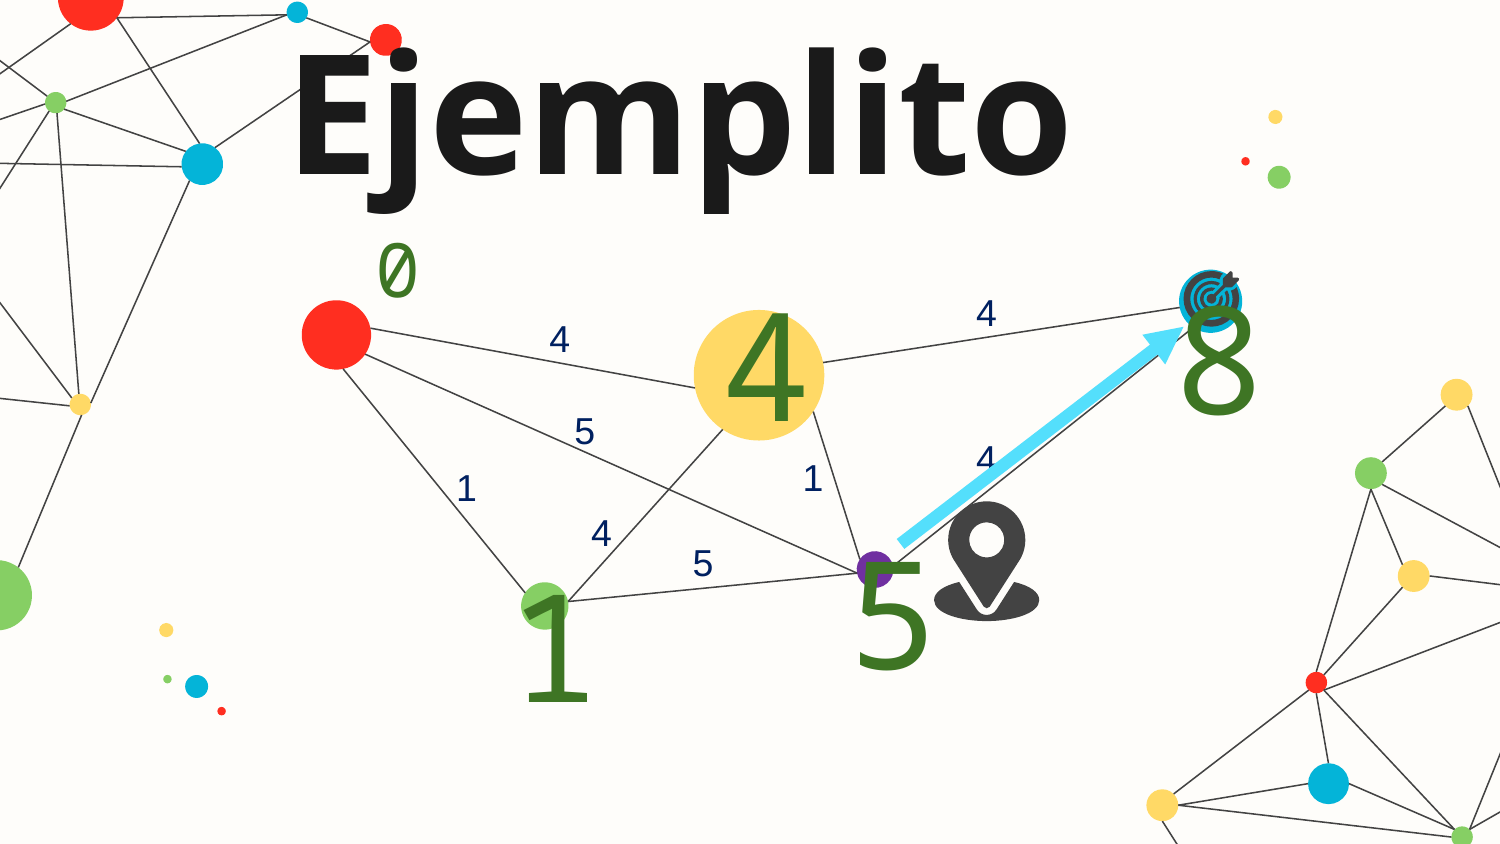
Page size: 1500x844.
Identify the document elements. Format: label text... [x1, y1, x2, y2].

title Ejemplito [268, 14, 1092, 201]
text_box 1 [495, 646, 567, 741]
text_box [1183, 270, 1240, 327]
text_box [158, 622, 227, 716]
text_box 0 [360, 215, 435, 255]
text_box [288, 257, 1255, 640]
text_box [933, 553, 1040, 622]
text_box 8 [1184, 327, 1240, 336]
text_box 5 [833, 646, 906, 707]
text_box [1240, 122, 1313, 176]
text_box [900, 326, 1184, 545]
